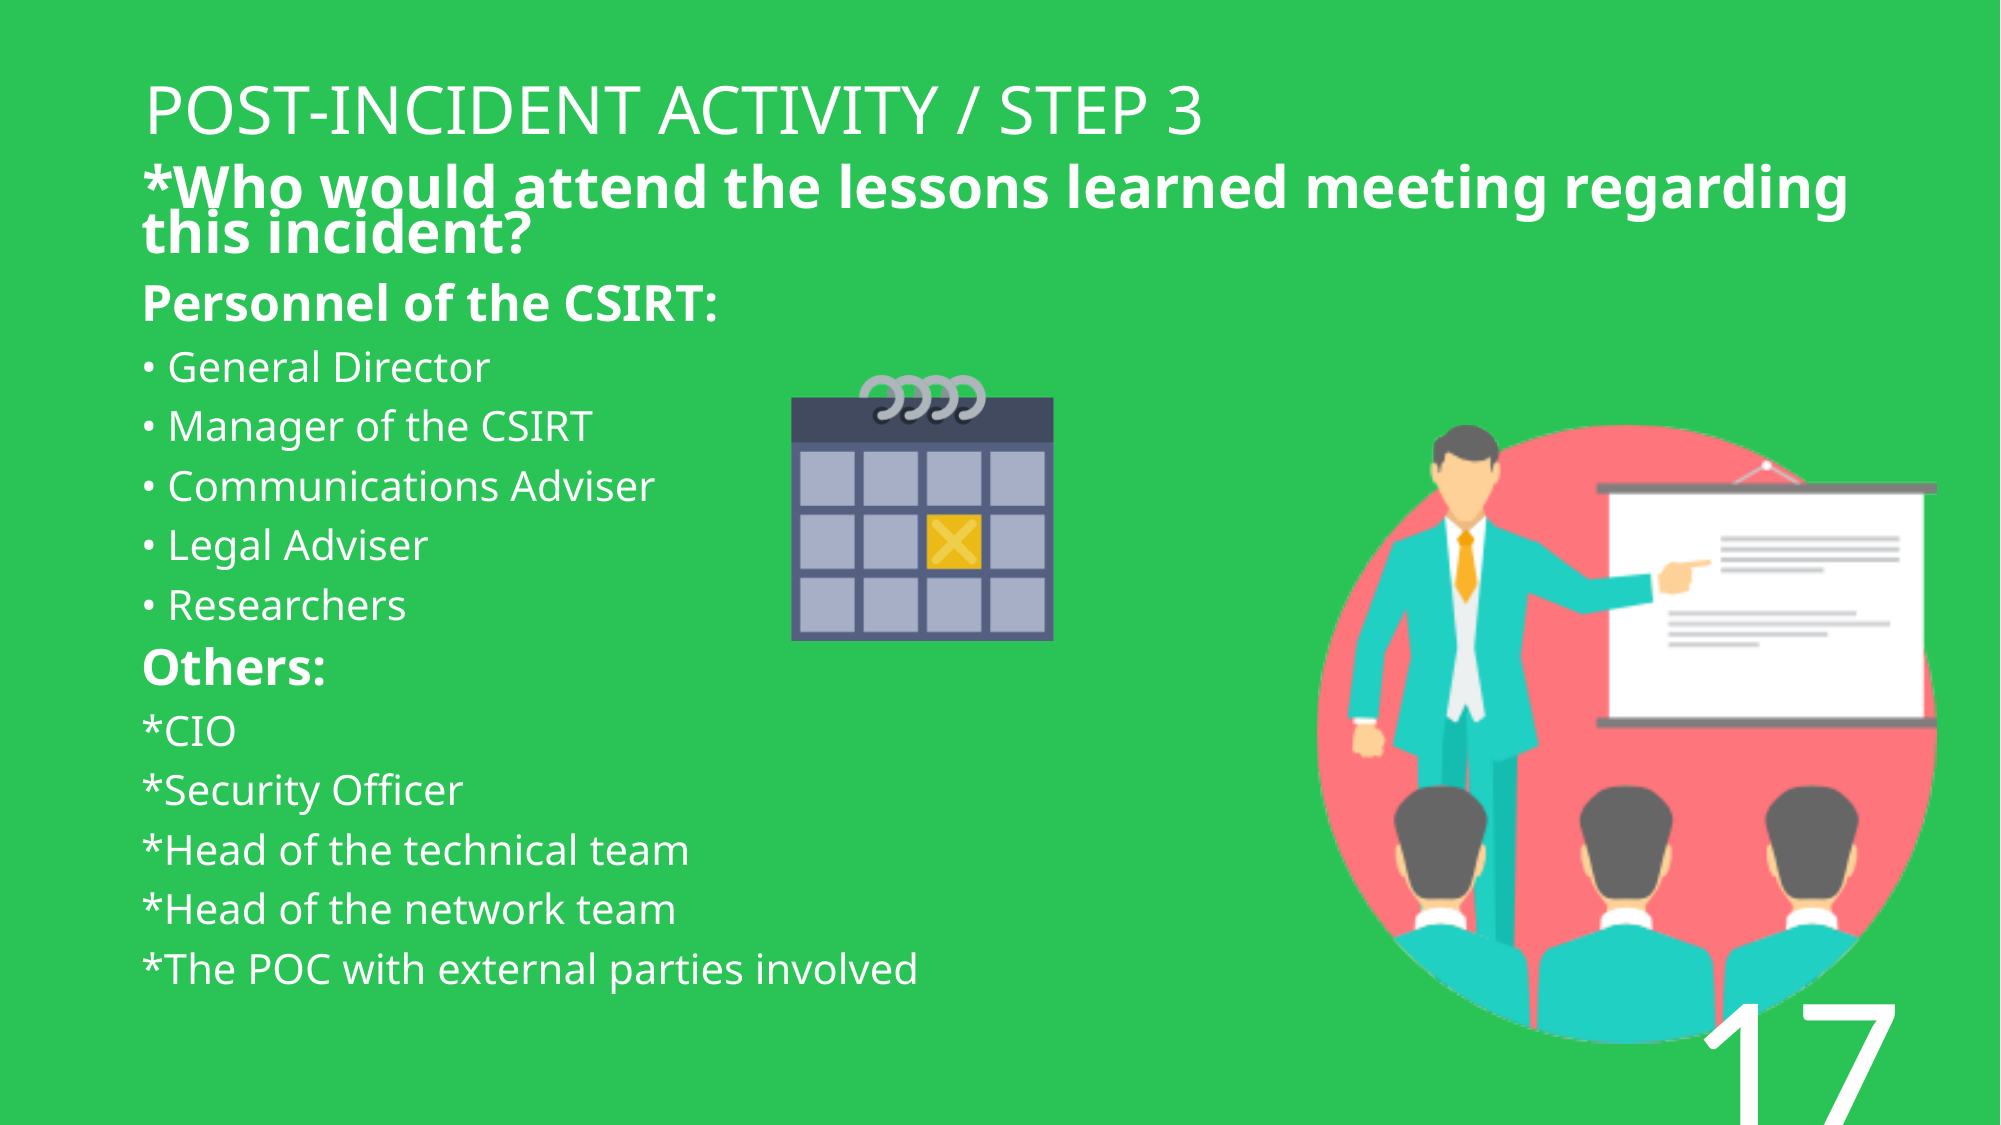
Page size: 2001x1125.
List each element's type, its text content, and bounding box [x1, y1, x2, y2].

picture [789, 374, 1056, 641]
picture [1317, 424, 1937, 1045]
list POST-INCIDENT ACTIVITY / STEP 3 *Who would attend the lessons learned meeting regarding this incident? Personnel of the CSIRT: • General Director • Manager of the CSIRT • Communications Adviser • Legal Adviser • Researchers Others: *CIO *Security Officer *Head of the technical team *Head of the network team *The POC with external parties involved [111, 85, 1876, 1046]
slide_number ‹#› [1437, 1054, 1918, 1125]
